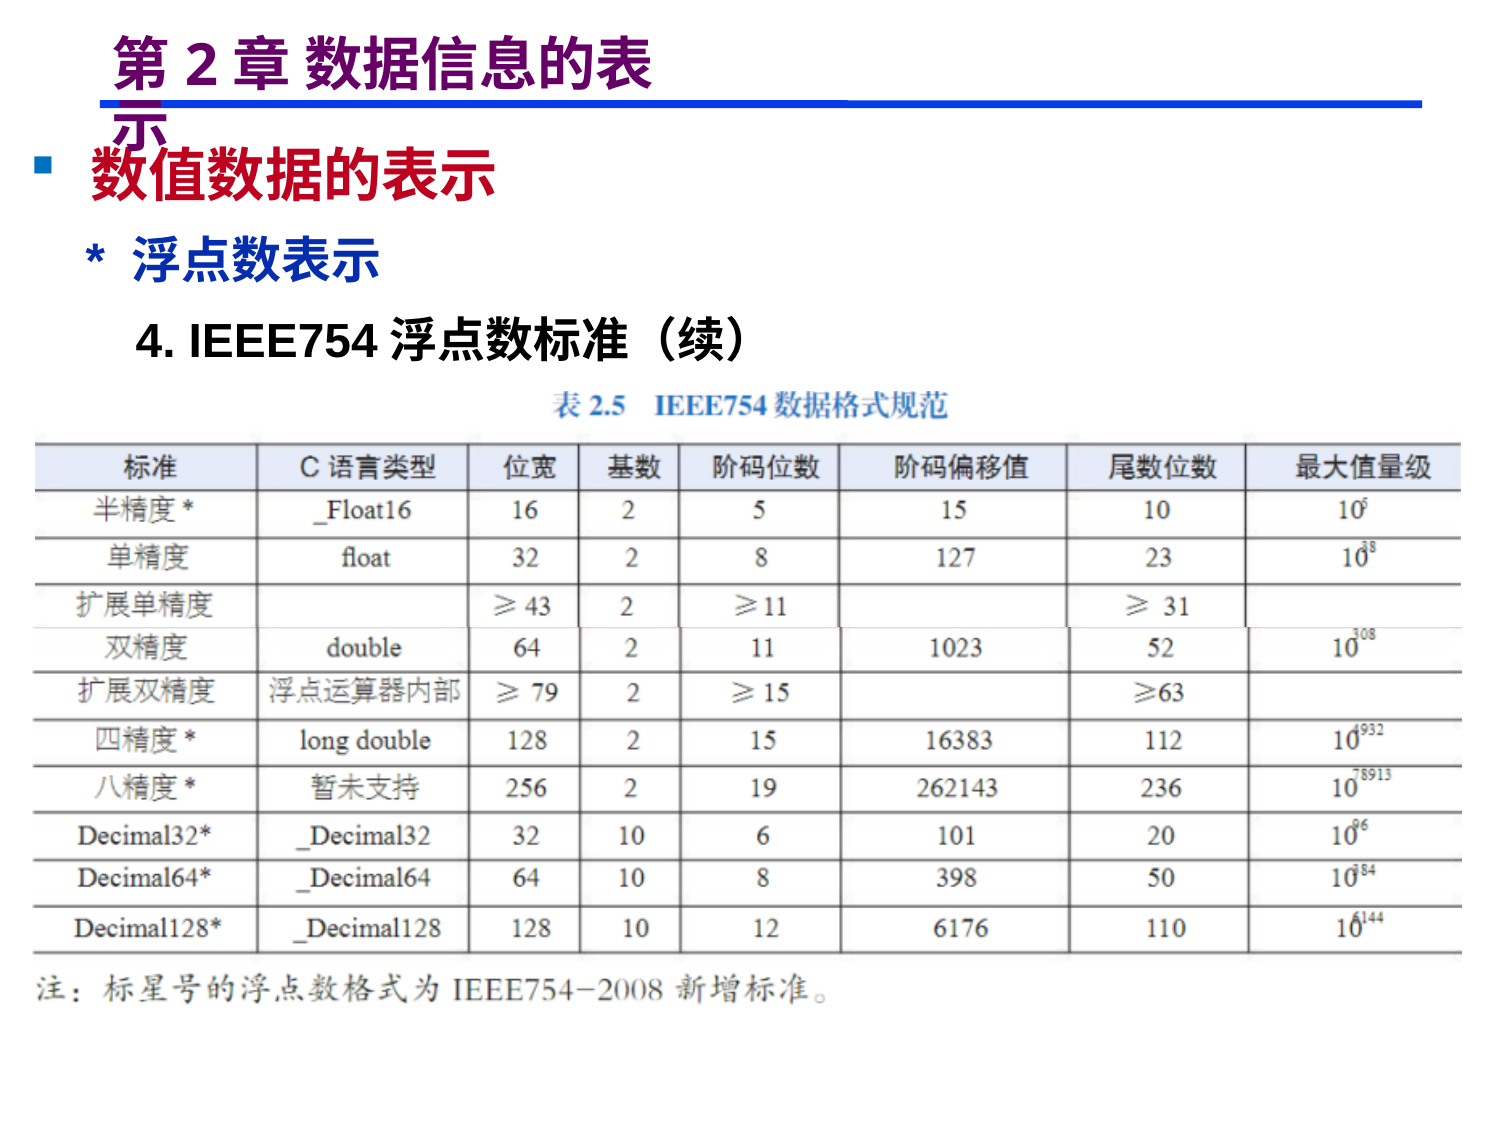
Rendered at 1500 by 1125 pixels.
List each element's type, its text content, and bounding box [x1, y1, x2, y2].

title 第2章 数据信息的表示 [100, 32, 710, 230]
picture [30, 391, 1463, 1005]
subtitle 数值数据的表示 * 浮点数表示 4. IEEE754浮点数标准（续） [14, 129, 1488, 378]
